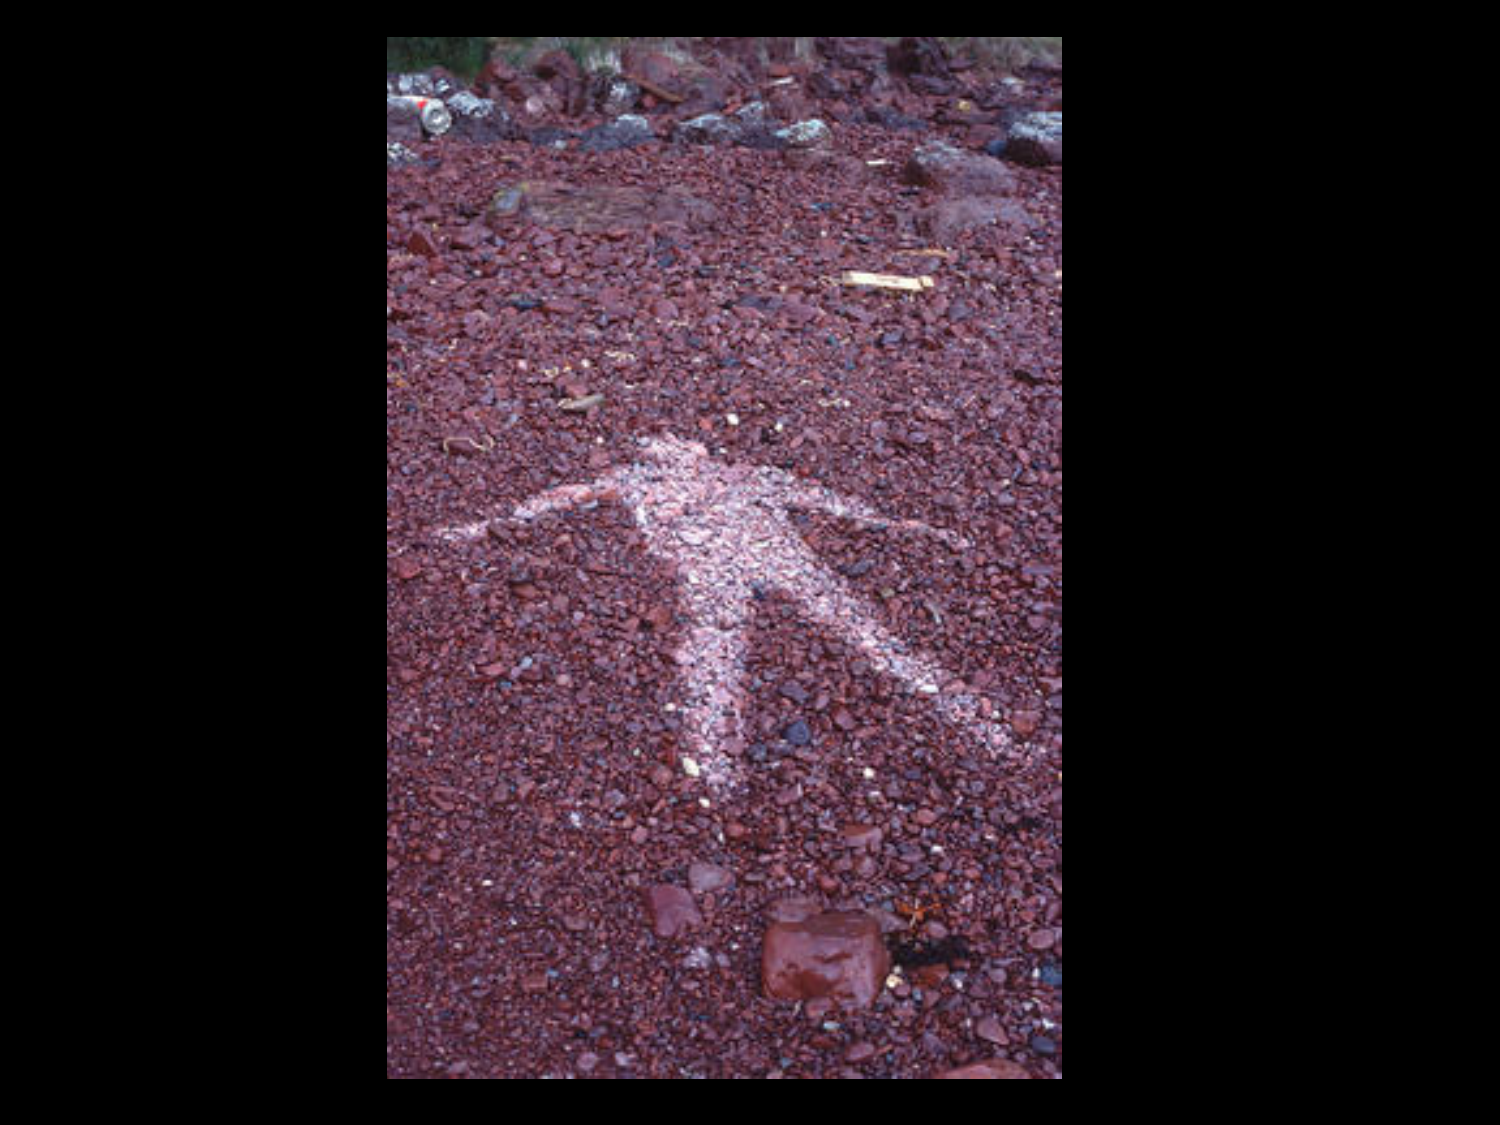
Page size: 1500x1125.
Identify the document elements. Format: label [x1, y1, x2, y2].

picture [387, 37, 1062, 1080]
